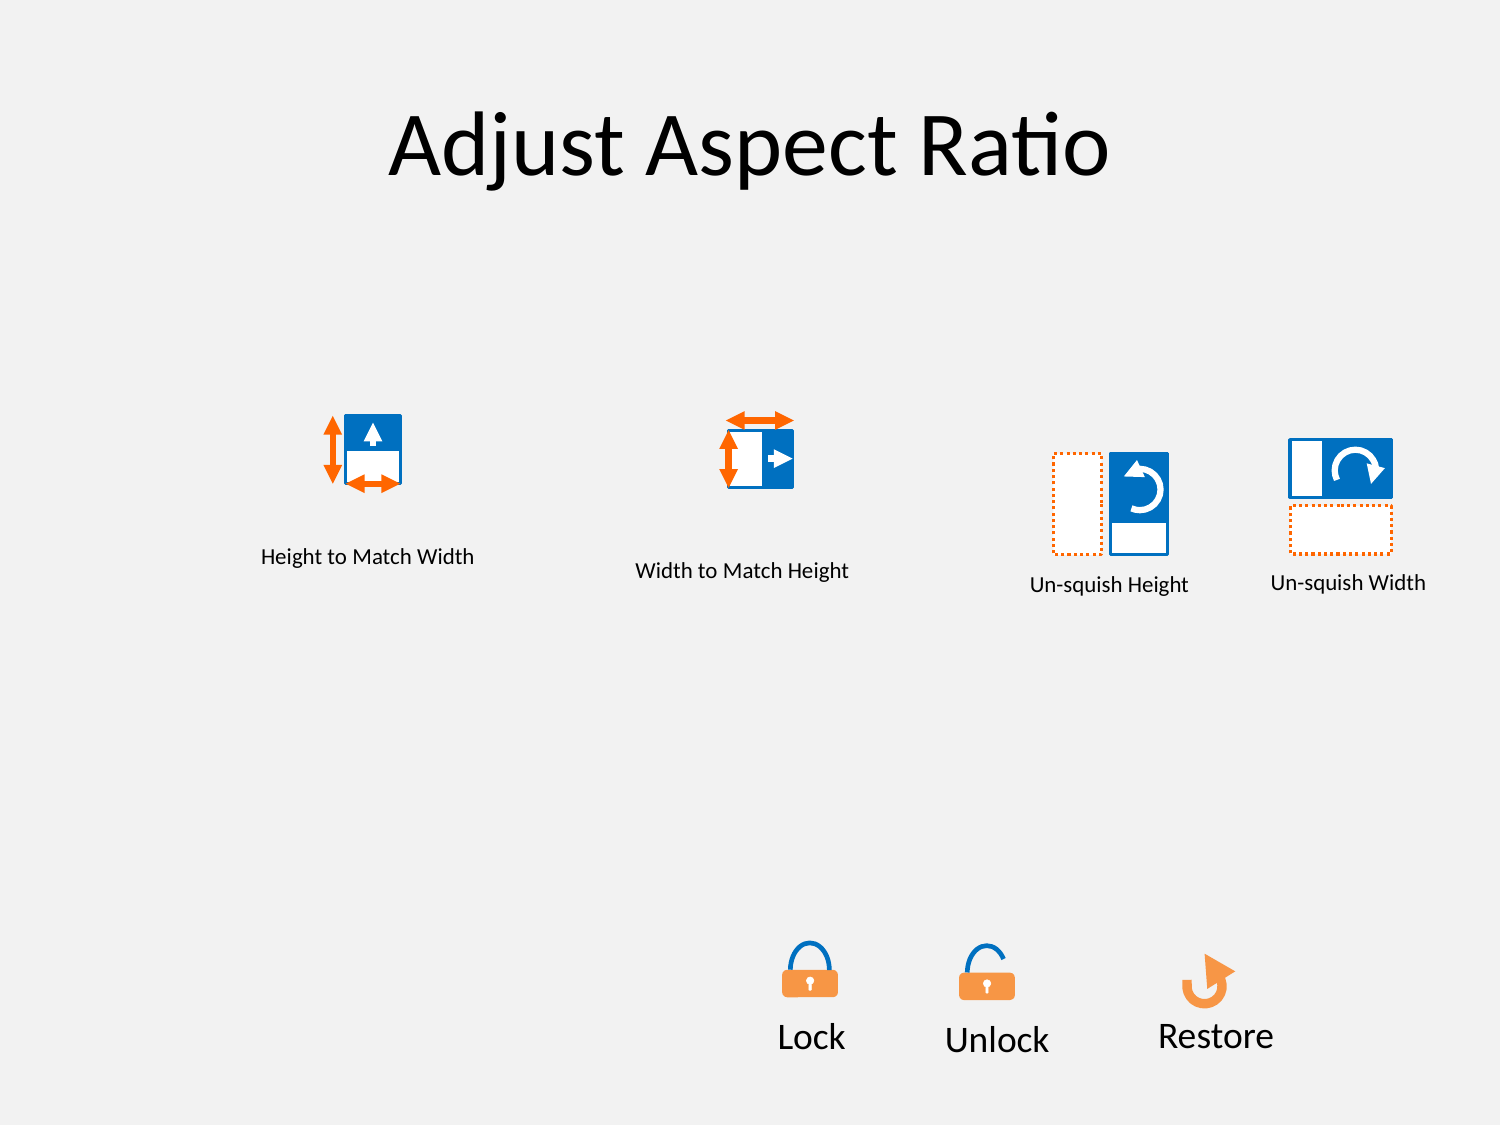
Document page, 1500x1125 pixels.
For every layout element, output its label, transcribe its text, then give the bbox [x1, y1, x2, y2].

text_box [332, 415, 401, 484]
text_box [804, 975, 816, 993]
text_box Unlock [930, 1007, 1065, 1068]
text_box [981, 977, 993, 996]
text_box Un-squish Height [998, 567, 1222, 599]
text_box Restore [1143, 1004, 1290, 1064]
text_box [1053, 453, 1168, 556]
text_box Height to Match Width [221, 540, 515, 572]
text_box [714, 408, 805, 500]
text_box Un-squish Width [1236, 565, 1461, 597]
text_box [780, 968, 840, 999]
text_box [335, 406, 429, 501]
text_box [957, 971, 1017, 1002]
text_box [789, 942, 831, 971]
text_box Lock [762, 1004, 861, 1065]
text_box [966, 944, 1005, 973]
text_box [1283, 445, 1398, 548]
title Adjust Aspect Ratio [75, 45, 1425, 233]
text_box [1186, 950, 1230, 1005]
text_box Width to Match Height [596, 553, 889, 585]
